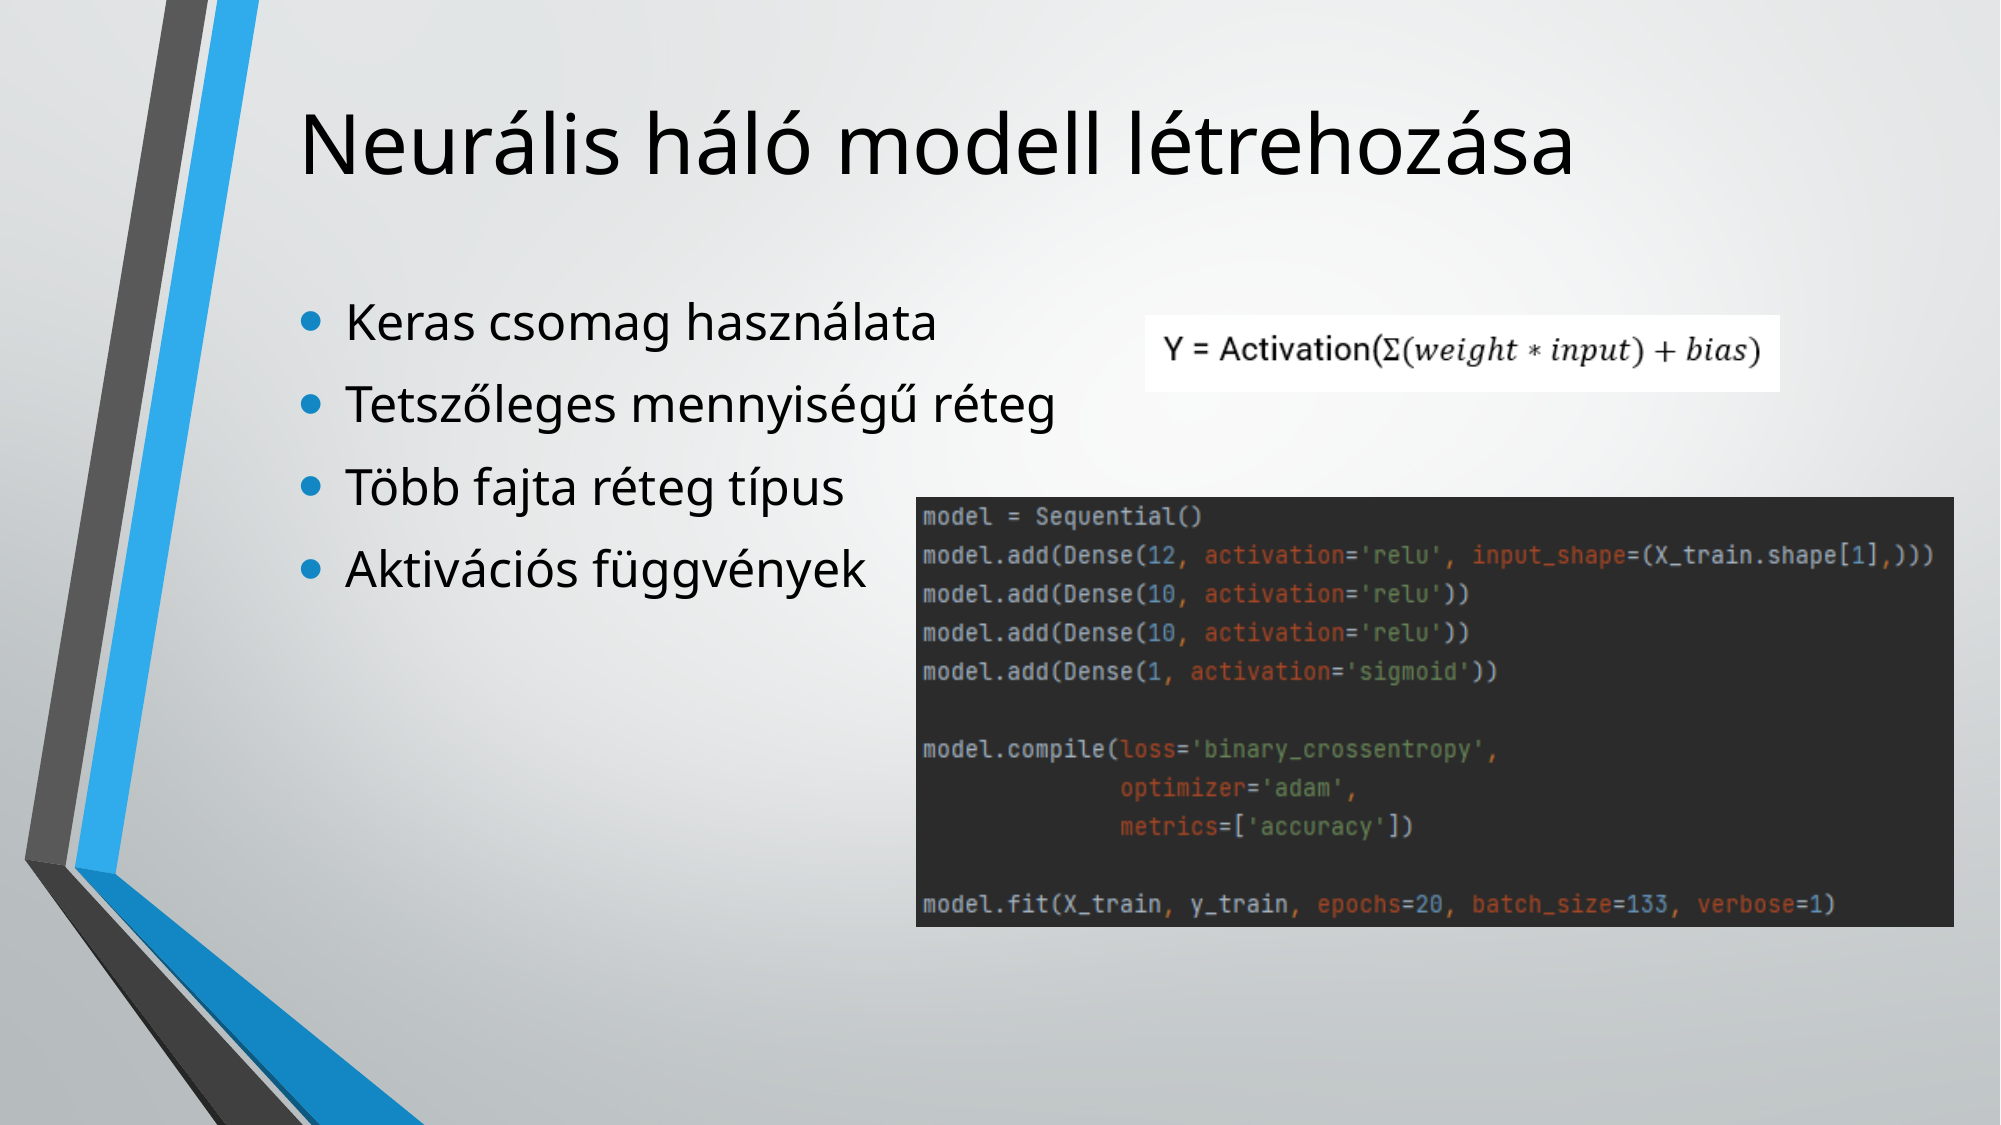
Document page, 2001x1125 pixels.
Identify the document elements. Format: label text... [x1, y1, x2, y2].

list Keras csomag használata Tetszőleges mennyiségű réteg Több fajta réteg típus Aktivációs függvények [283, 285, 1086, 798]
title Neurális háló modell létrehozása [283, 0, 1927, 286]
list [915, 497, 1954, 928]
picture [1145, 314, 1780, 392]
